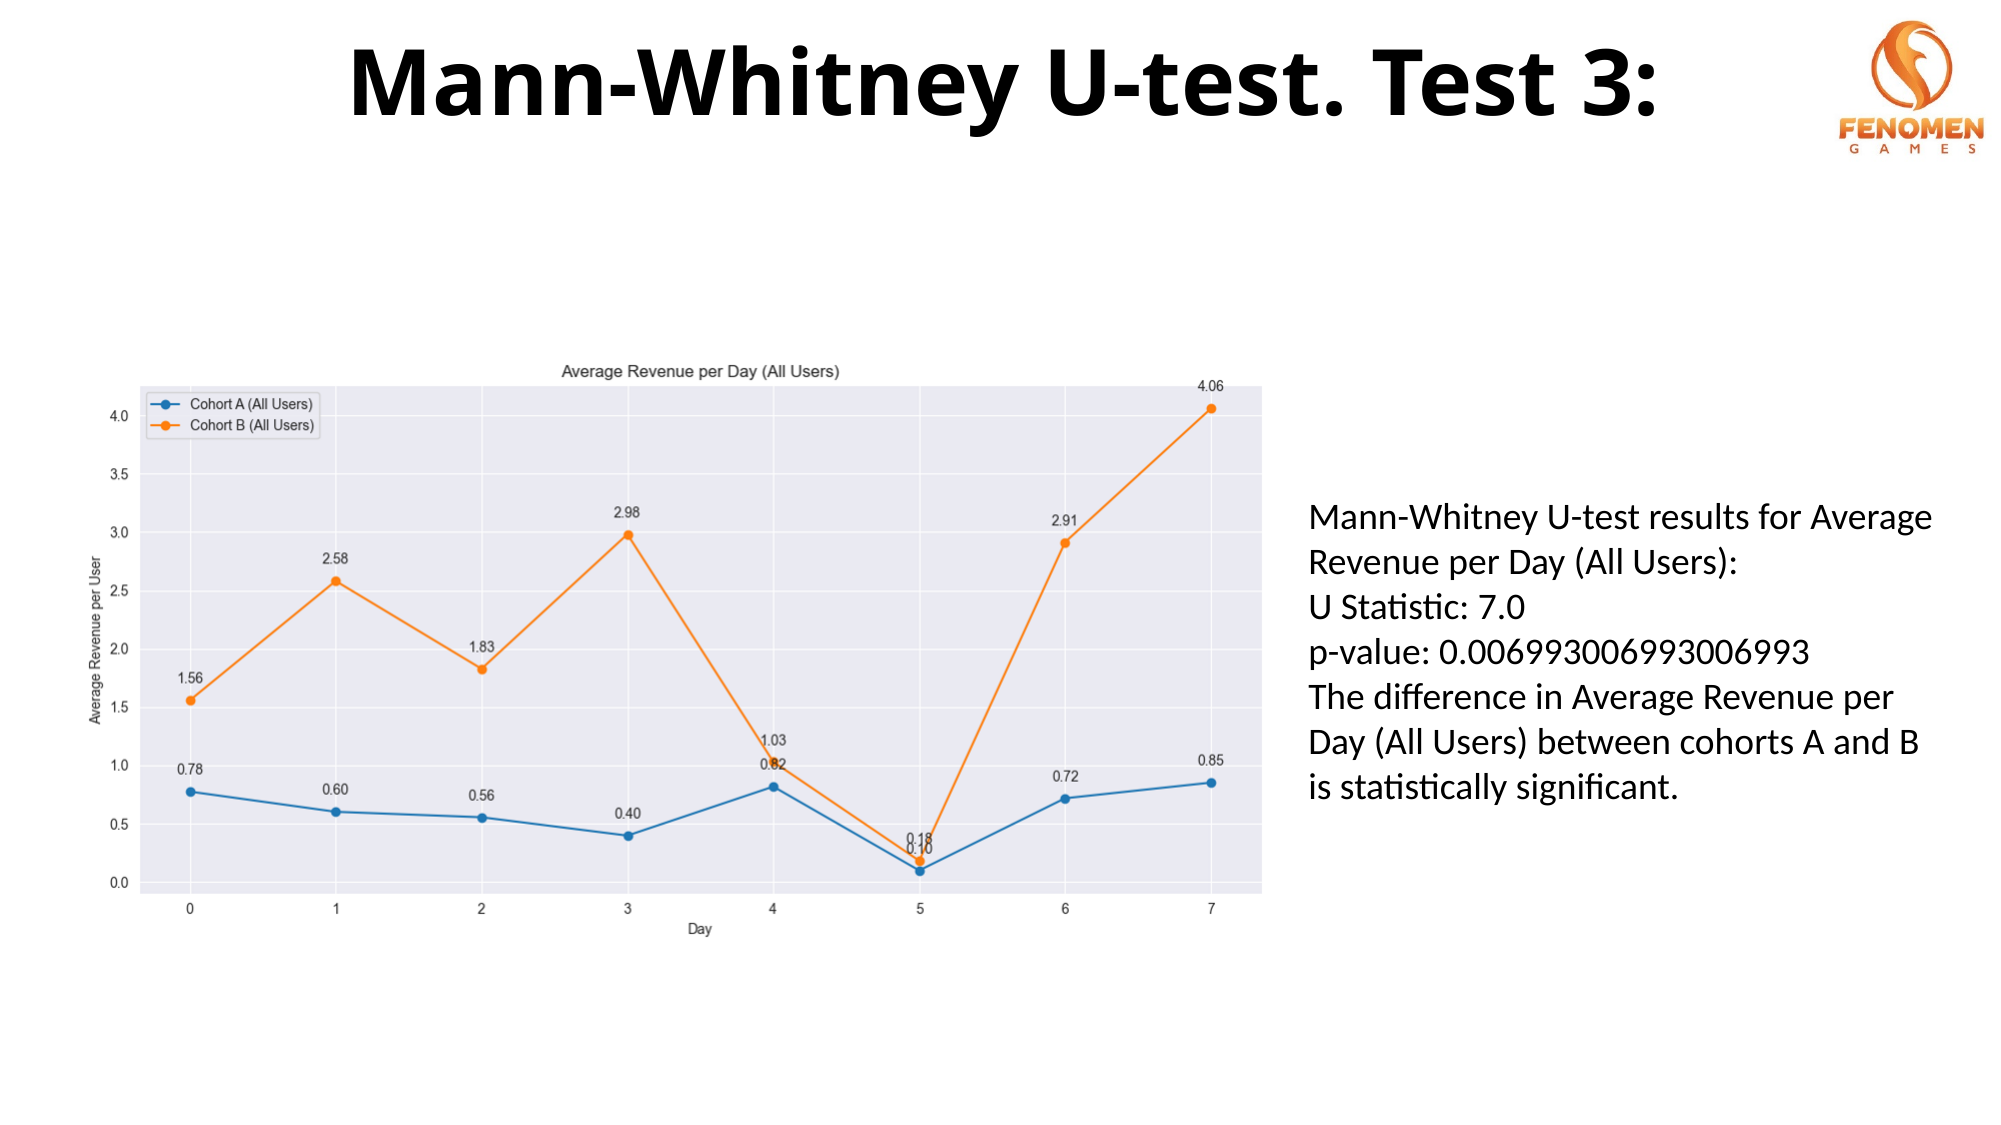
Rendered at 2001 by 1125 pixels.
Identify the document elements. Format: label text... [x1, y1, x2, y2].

title Mann-Whitney U-test. Test 3: [140, 1, 1816, 171]
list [80, 355, 1271, 947]
picture [1816, 0, 2000, 171]
text_box Mann-Whitney U-test results for Average Revenue per Day (All Users): U Statistic: 7.0 p-value: 0.006993006993006993 The difference in Average Revenue per Day (All Users) between cohorts A and B is statistically significant. [1293, 484, 1959, 814]
